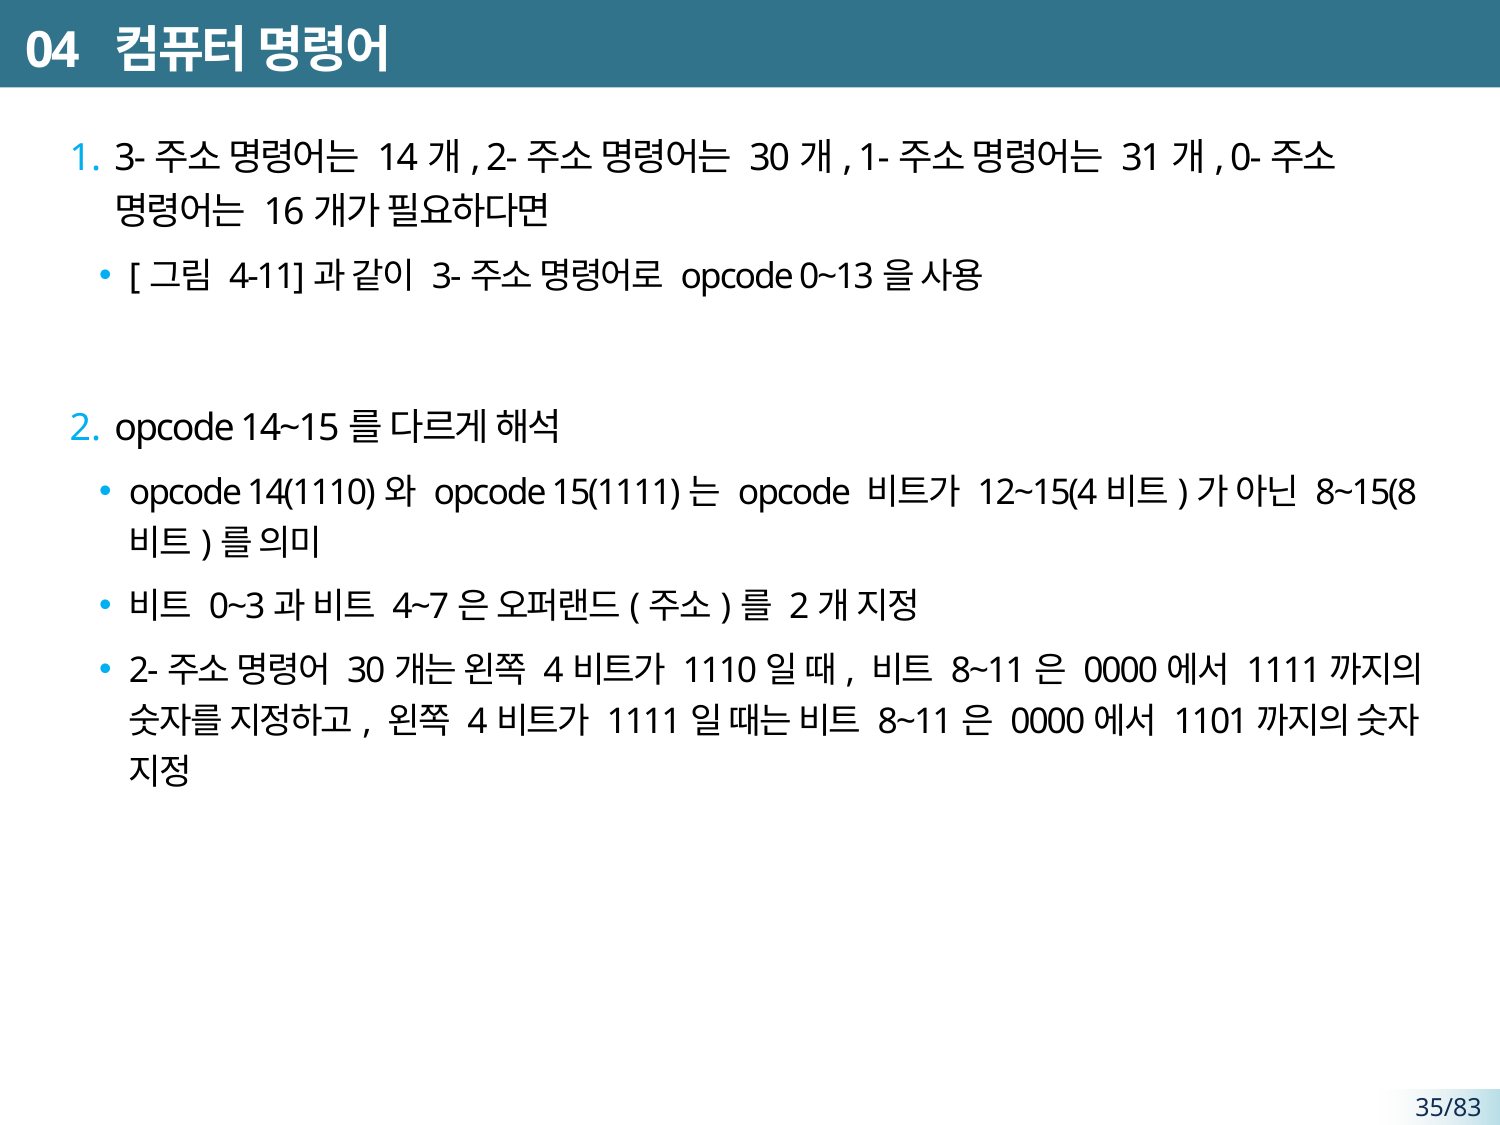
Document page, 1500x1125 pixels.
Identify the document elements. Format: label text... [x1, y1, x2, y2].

title 04 컴퓨터 명령어 [10, 8, 1288, 87]
list 3-주소 명령어는 14개, 2-주소 명령어는 30개, 1-주소 명령어는 31개, 0-주소 명령어는 16개가 필요하다면 [그림 4-11]과 같이 3-주소 명령어로 opcode 0~13을 사용 opcode 14~15를 다르게 해석 opcode 14(1110)와 opcode 15(1111)는 opcode 비트가 12~15(4비트)가 아닌 8~15(8비트)를 의미 비트 0~3과 비트 4~7은 오퍼랜드(주소)를 2개 지정 2-주소 명령어 30개는 왼쪽 4비트가 1110일 때, 비트 8~11은 0000에서 1111까지의 숫자를 지정하고, 왼쪽 4비트가 1111일 때는 비트 8~11은 0000에서 1101까지의 숫자 지정 [10, 116, 1481, 1047]
